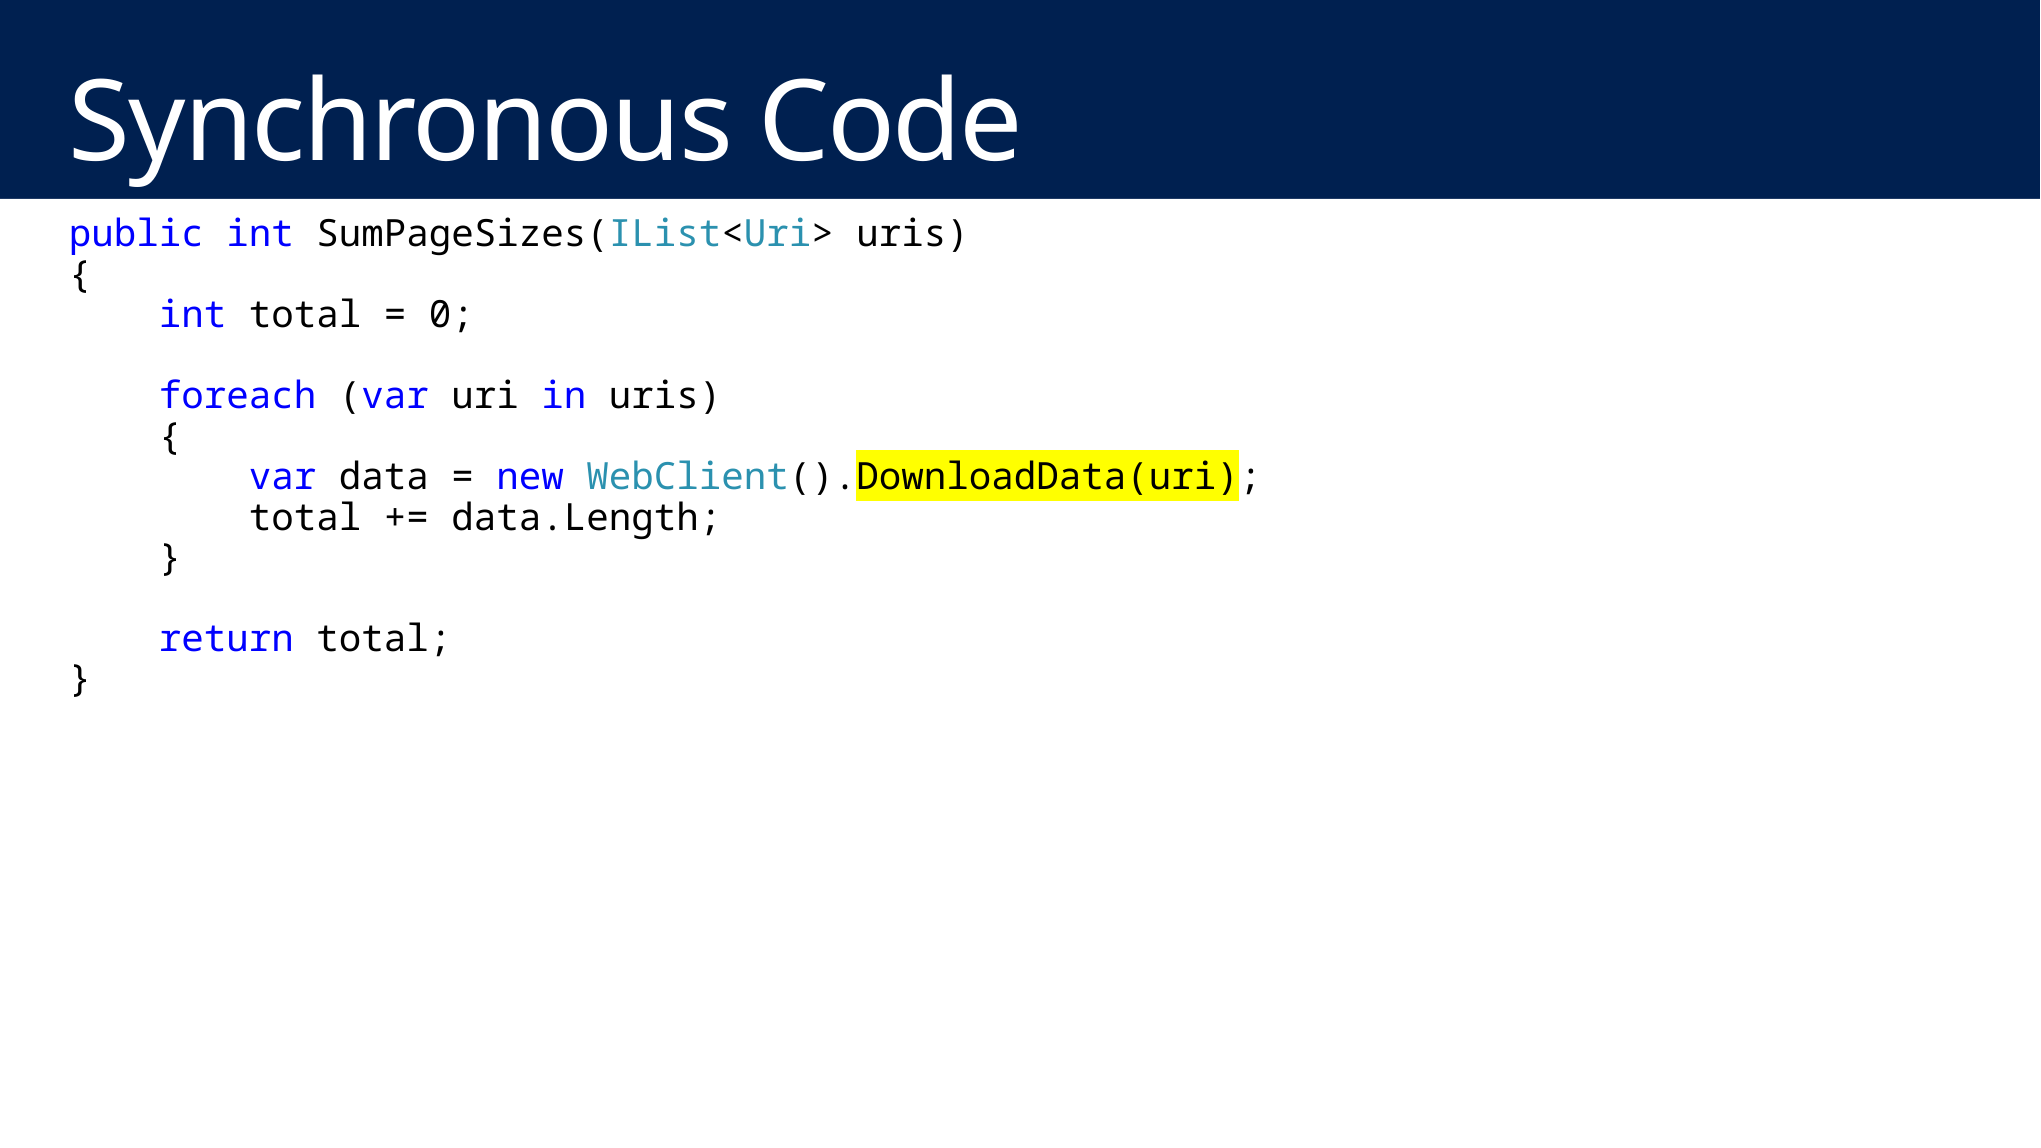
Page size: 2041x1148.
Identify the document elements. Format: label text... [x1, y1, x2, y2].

title Synchronous Code [45, 48, 1996, 199]
list public int SumPageSizes(IList<Uri> uris) { int total = 0; foreach (var uri in uris) { var data = new WebClient().DownloadData(uri); total += data.Length; } return total; } [45, 199, 1996, 721]
